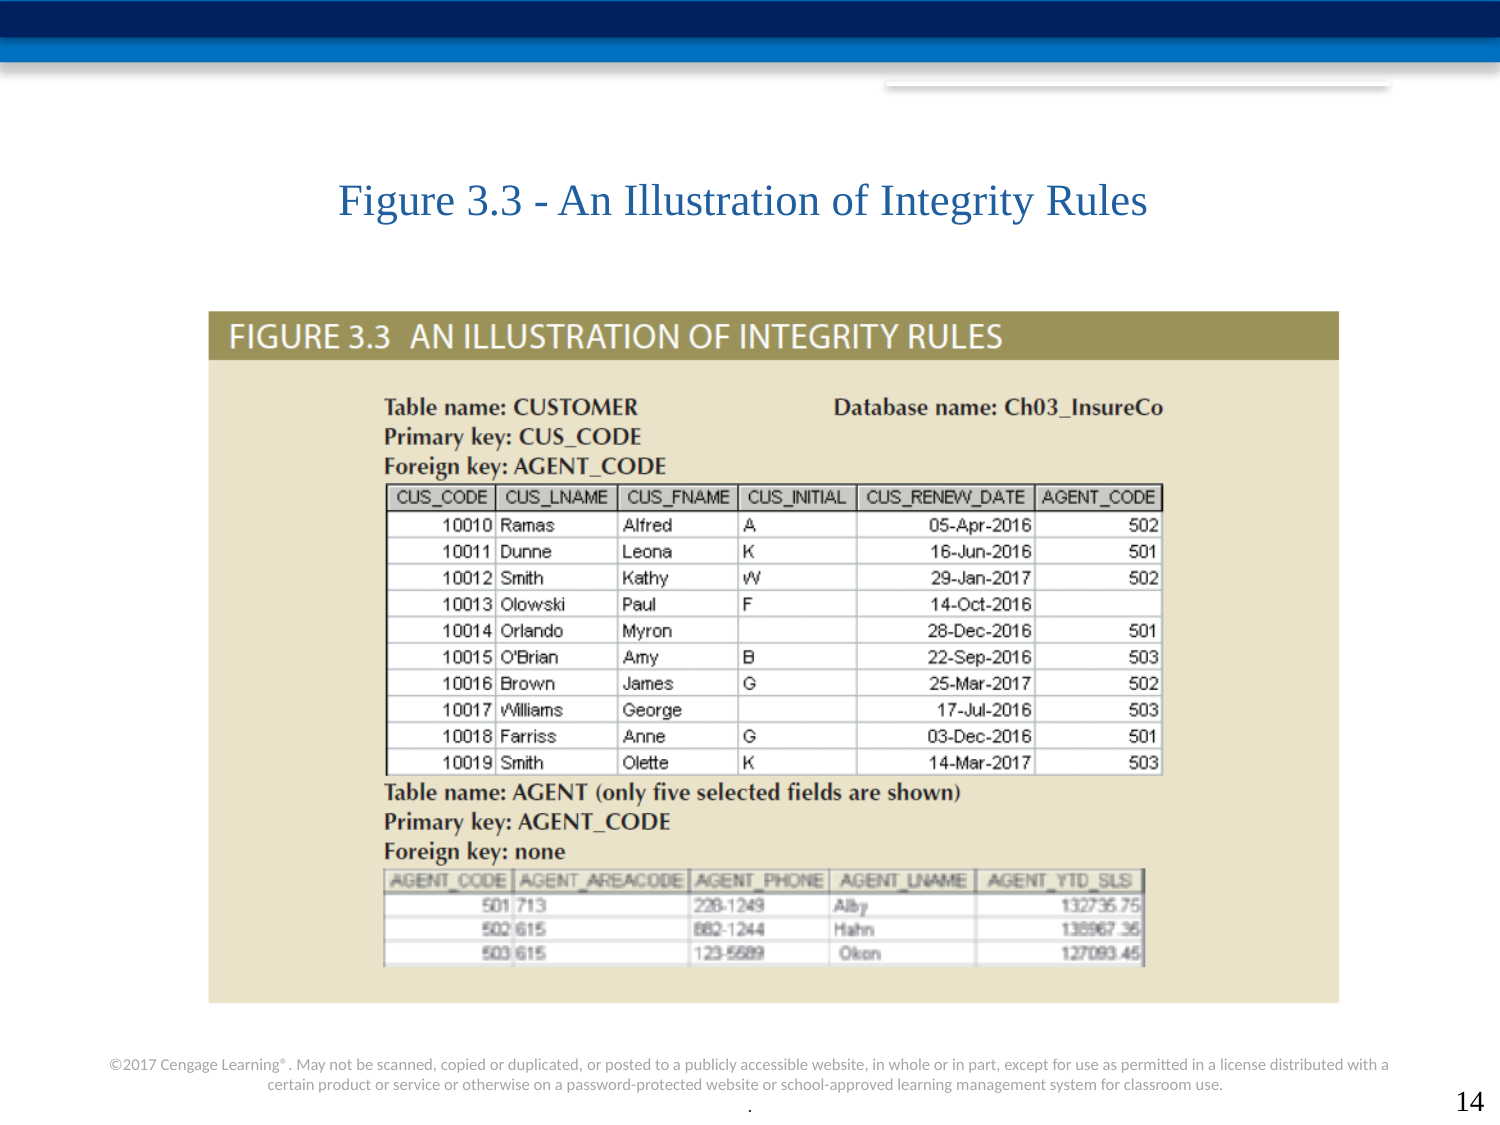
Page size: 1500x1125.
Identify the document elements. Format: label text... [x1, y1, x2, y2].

slide_number 14 [1425, 1074, 1500, 1125]
title Figure 3.3 - An Illustration of Integrity Rules [75, 112, 1425, 288]
picture [187, 287, 1353, 1017]
